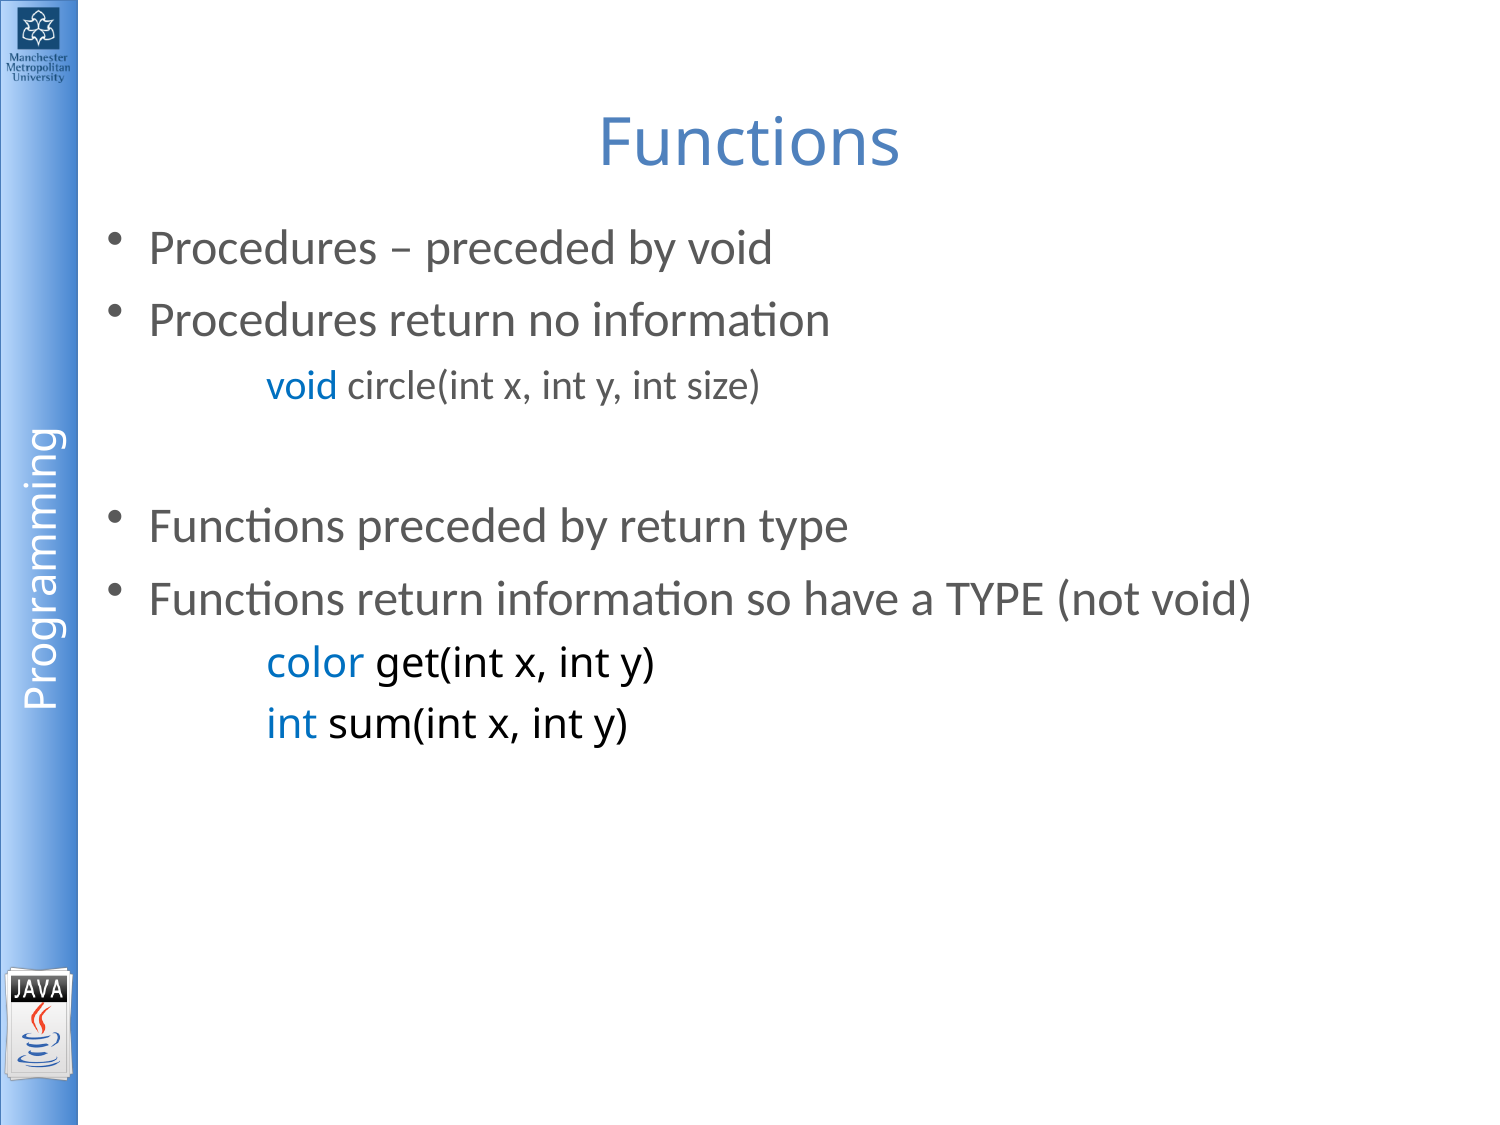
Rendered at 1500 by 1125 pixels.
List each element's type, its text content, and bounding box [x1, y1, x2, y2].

list Procedures – preceded by void Procedures return no information void circle(int x, int y, int size) Functions preceded by return type Functions return information so have a TYPE (not void) color get(int x, int y) int sum(int x, int y) [100, 208, 1282, 994]
title Functions [75, 45, 1425, 233]
picture [5, 7, 70, 83]
picture [0, 966, 82, 1082]
